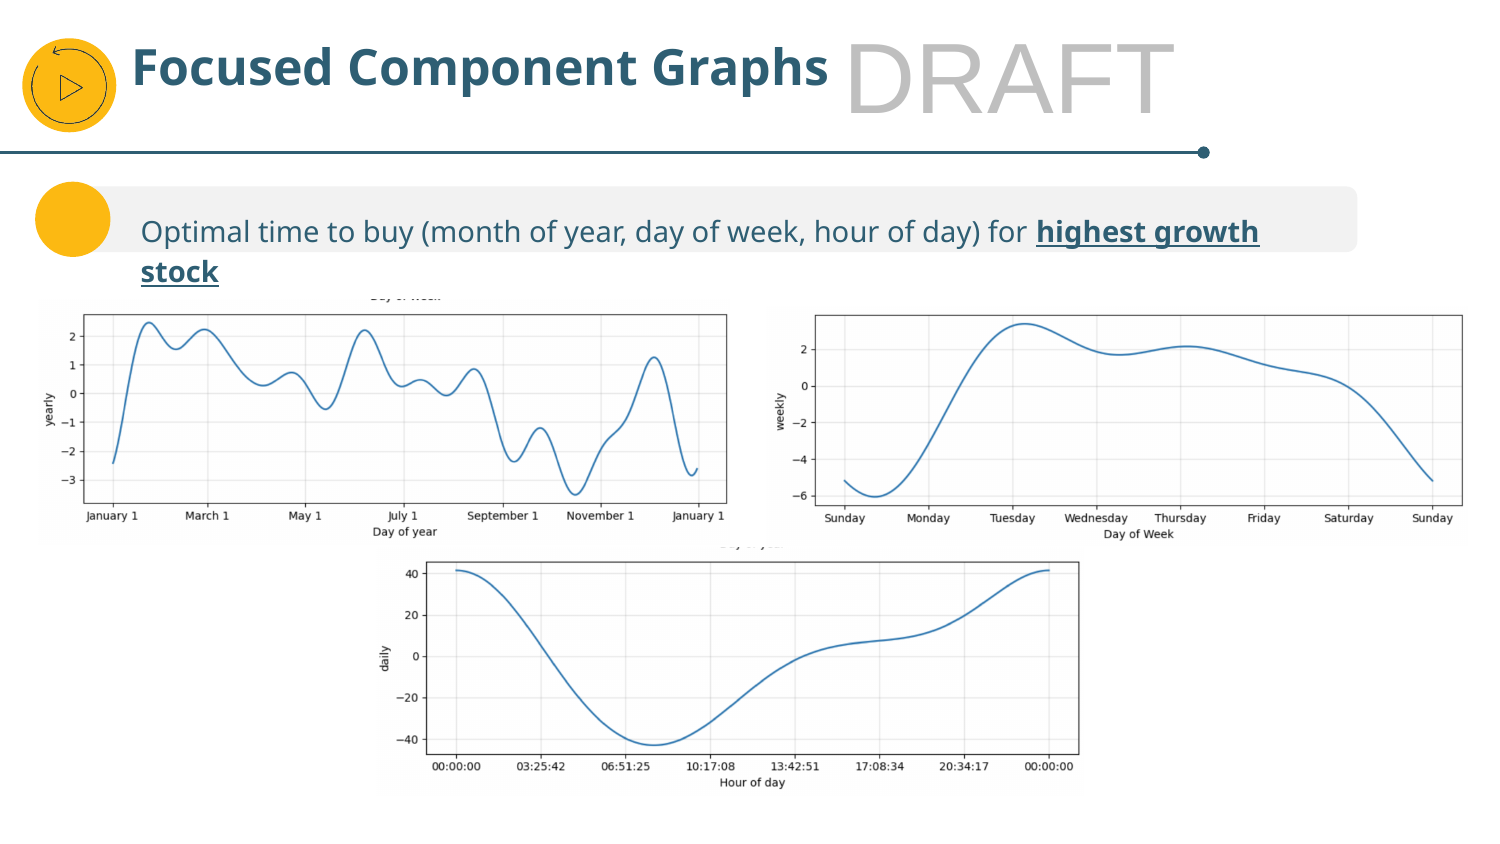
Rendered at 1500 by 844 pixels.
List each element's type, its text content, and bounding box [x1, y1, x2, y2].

picture [31, 46, 108, 125]
picture [37, 299, 730, 545]
text_box DRAFT [531, 5, 1489, 141]
text_box [92, 186, 1358, 253]
text_box [46, 38, 92, 44]
picture [766, 306, 1468, 546]
text_box [35, 181, 111, 257]
text_box [22, 67, 26, 104]
text_box Focused Component Graphs [116, 20, 531, 115]
text_box Optimal time to buy (month of year, day of week, hour of day) for highest growth stock [125, 193, 1290, 304]
picture [376, 547, 1084, 796]
